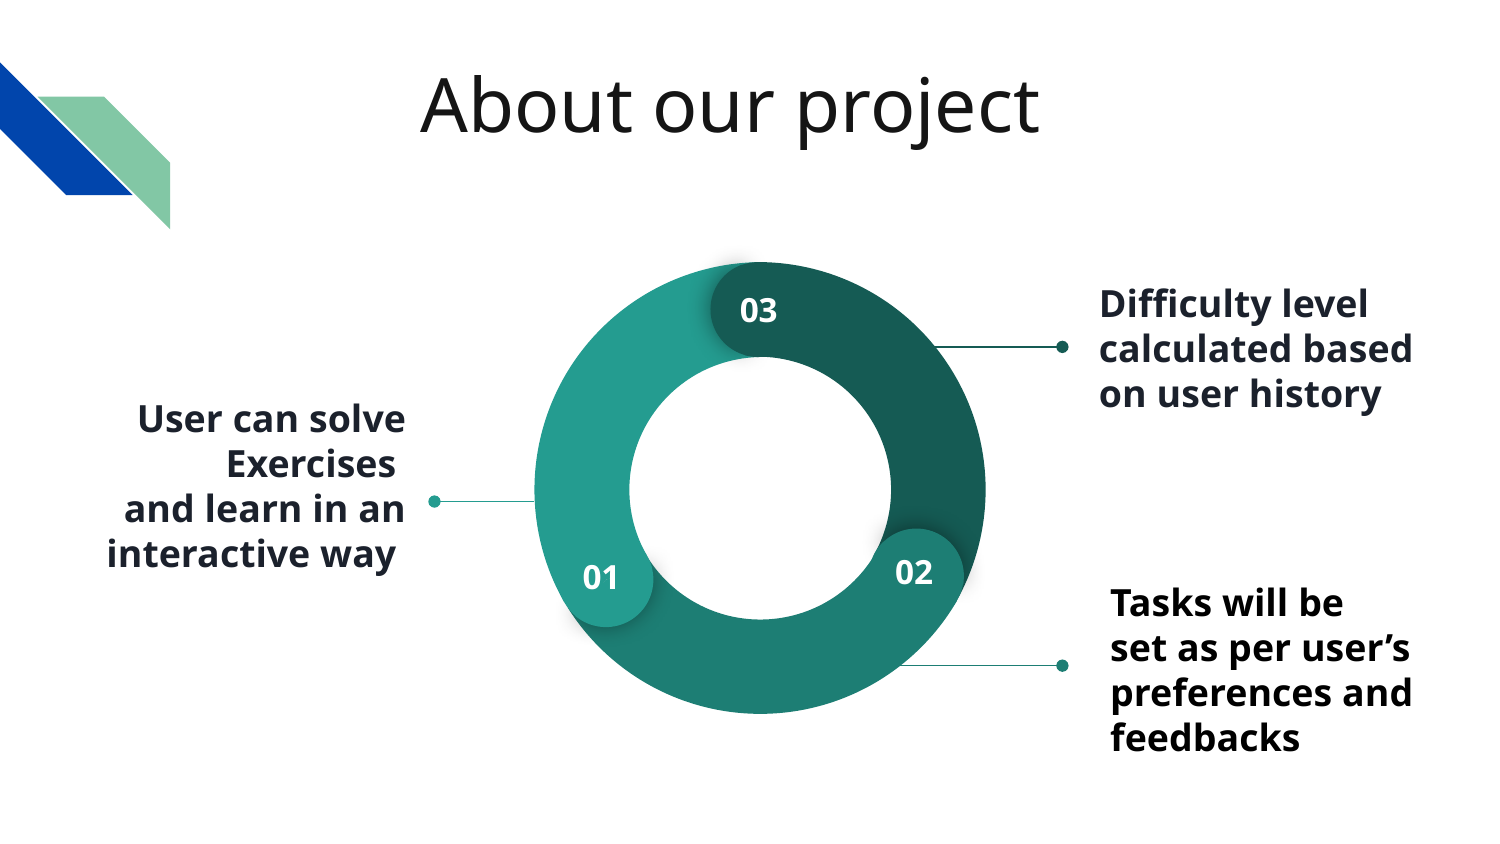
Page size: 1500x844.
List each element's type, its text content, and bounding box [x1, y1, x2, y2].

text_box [36, 240, 1444, 775]
text_box About our project [405, 49, 1222, 138]
